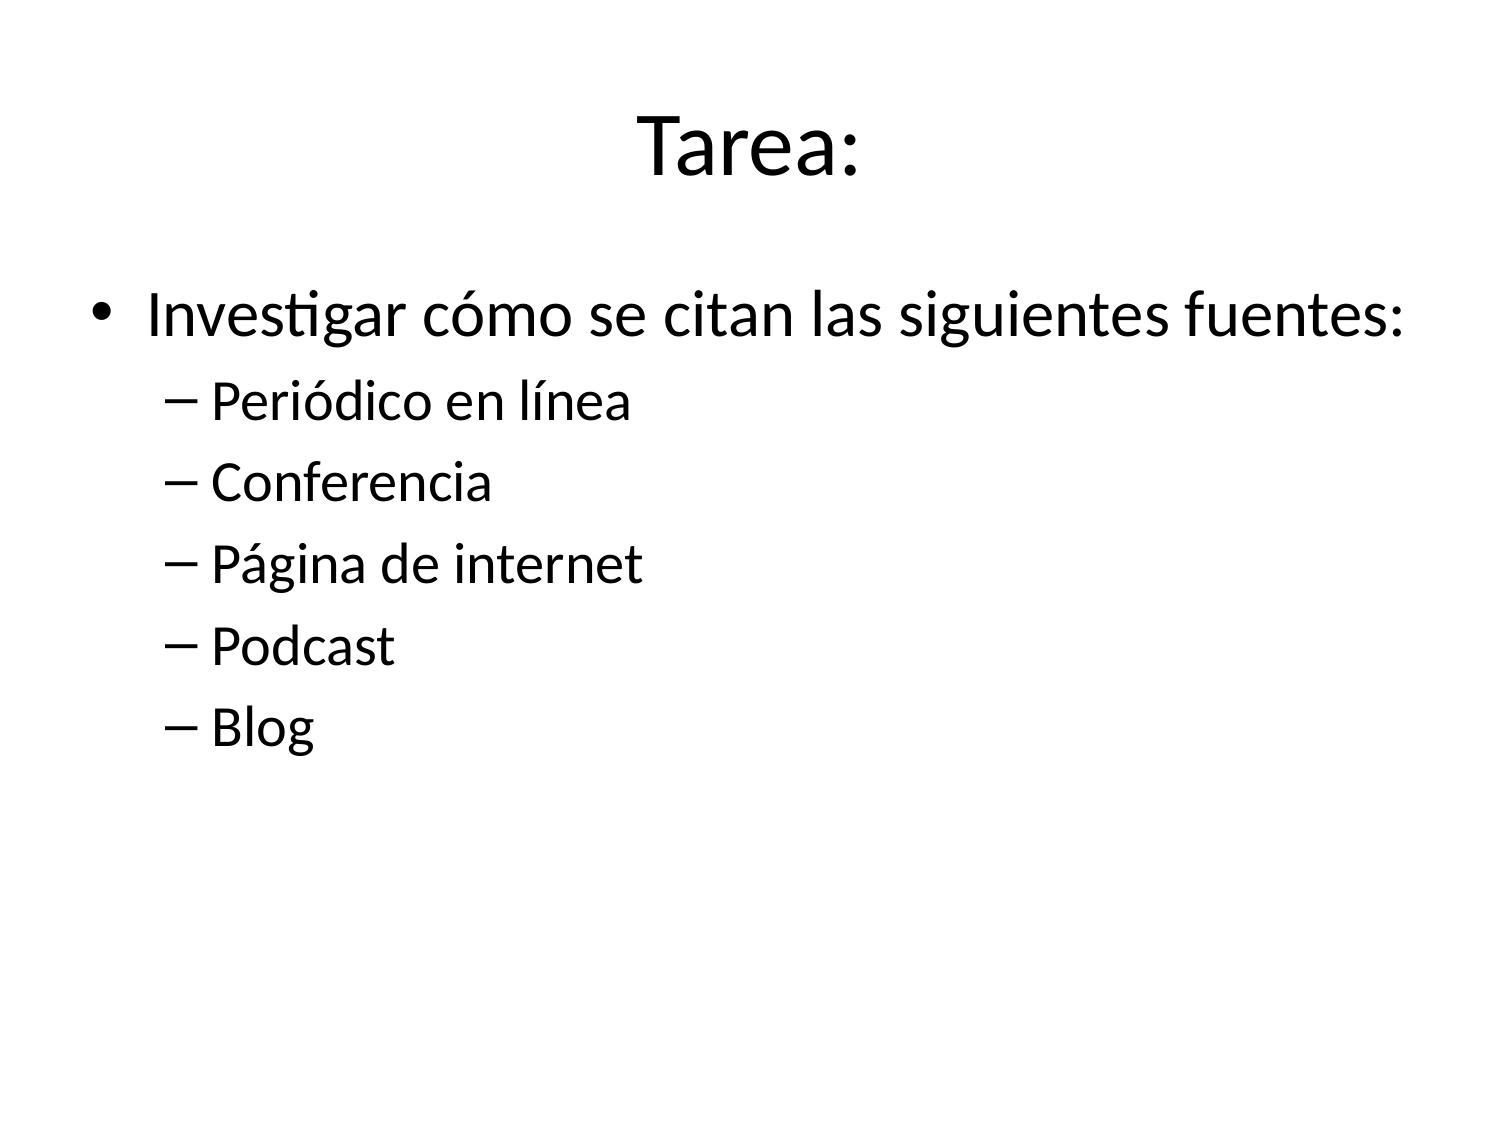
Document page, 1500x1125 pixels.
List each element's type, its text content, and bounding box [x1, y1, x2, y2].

list Investigar cómo se citan las siguientes fuentes: Periódico en línea Conferencia Página de internet Podcast Blog [75, 262, 1425, 1005]
title Tarea: [75, 45, 1425, 233]
